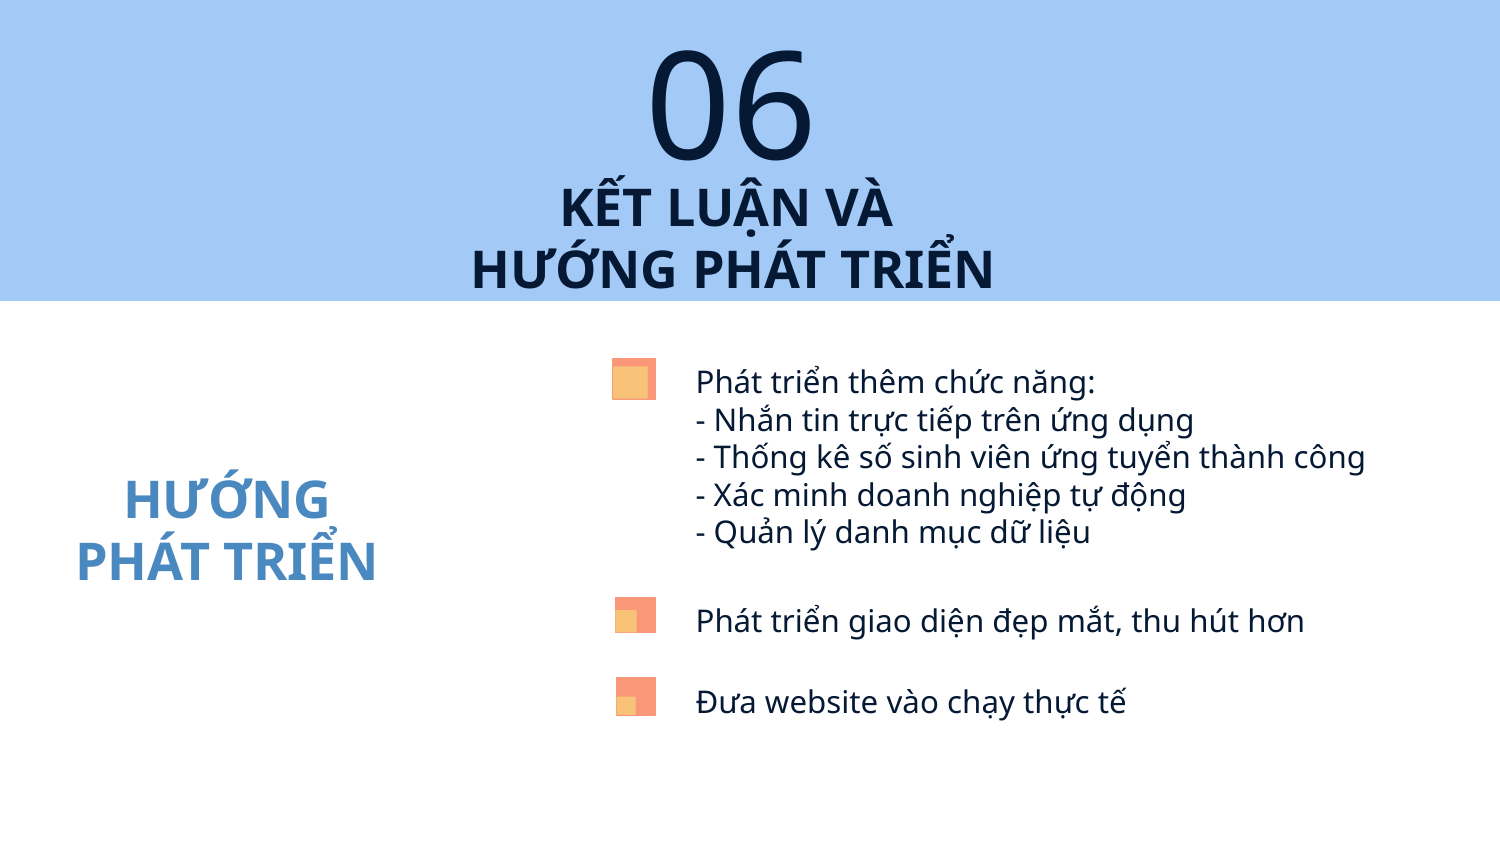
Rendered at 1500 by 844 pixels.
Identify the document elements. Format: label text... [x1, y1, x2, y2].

text_box [616, 677, 656, 715]
title 06 [525, 74, 938, 205]
text_box [613, 366, 648, 399]
text_box HƯỚNG PHÁT TRIỂN [41, 459, 414, 598]
title KẾT LUẬN VÀ HƯỚNG PHÁT TRIỂN [386, 167, 1081, 306]
text_box [613, 358, 656, 399]
text_box Phát triển thêm chức năng: - Nhắn tin trực tiếp trên ứng dụng - Thống kê số sinh viên ứng tuyển thành công - Xác minh doanh nghiệp tự động - Quản lý danh mục dữ liệu [680, 342, 1500, 571]
text_box [615, 597, 656, 633]
text_box Phát triển giao diện đẹp mắt, thu hút hơn [680, 587, 1415, 652]
text_box Đưa website vào chạy thực tế [680, 668, 1152, 734]
text_box [615, 610, 637, 633]
text_box [616, 696, 636, 715]
